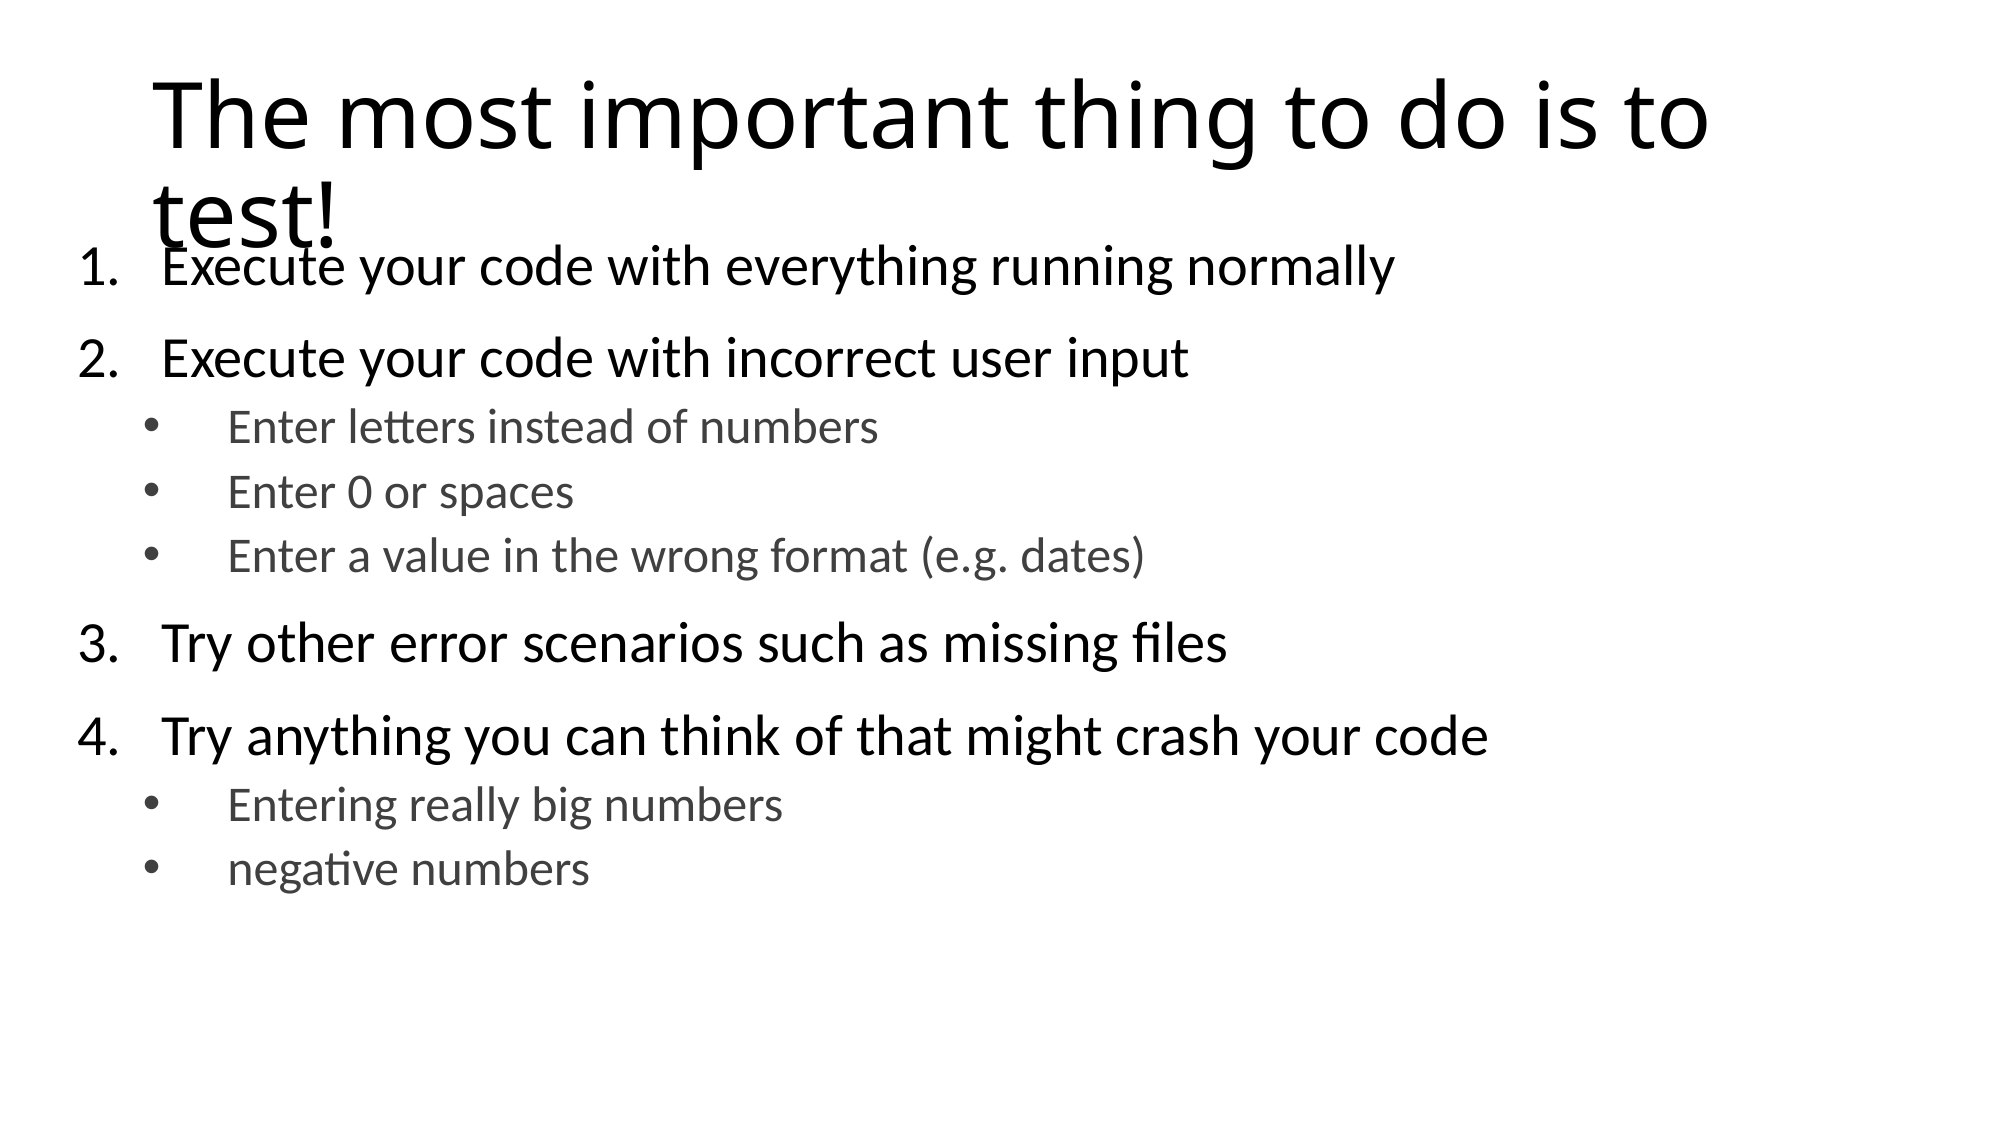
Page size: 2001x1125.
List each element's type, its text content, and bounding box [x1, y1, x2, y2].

title The most important thing to do is to test! [137, 59, 1863, 227]
list Execute your code with everything running normally Execute your code with incorrect user input Enter letters instead of numbers Enter 0 or spaces Enter a value in the wrong format (e.g. dates) Try other error scenarios such as missing files Try anything you can think of that might crash your code Entering really big numbers negative numbers [62, 227, 1953, 1096]
